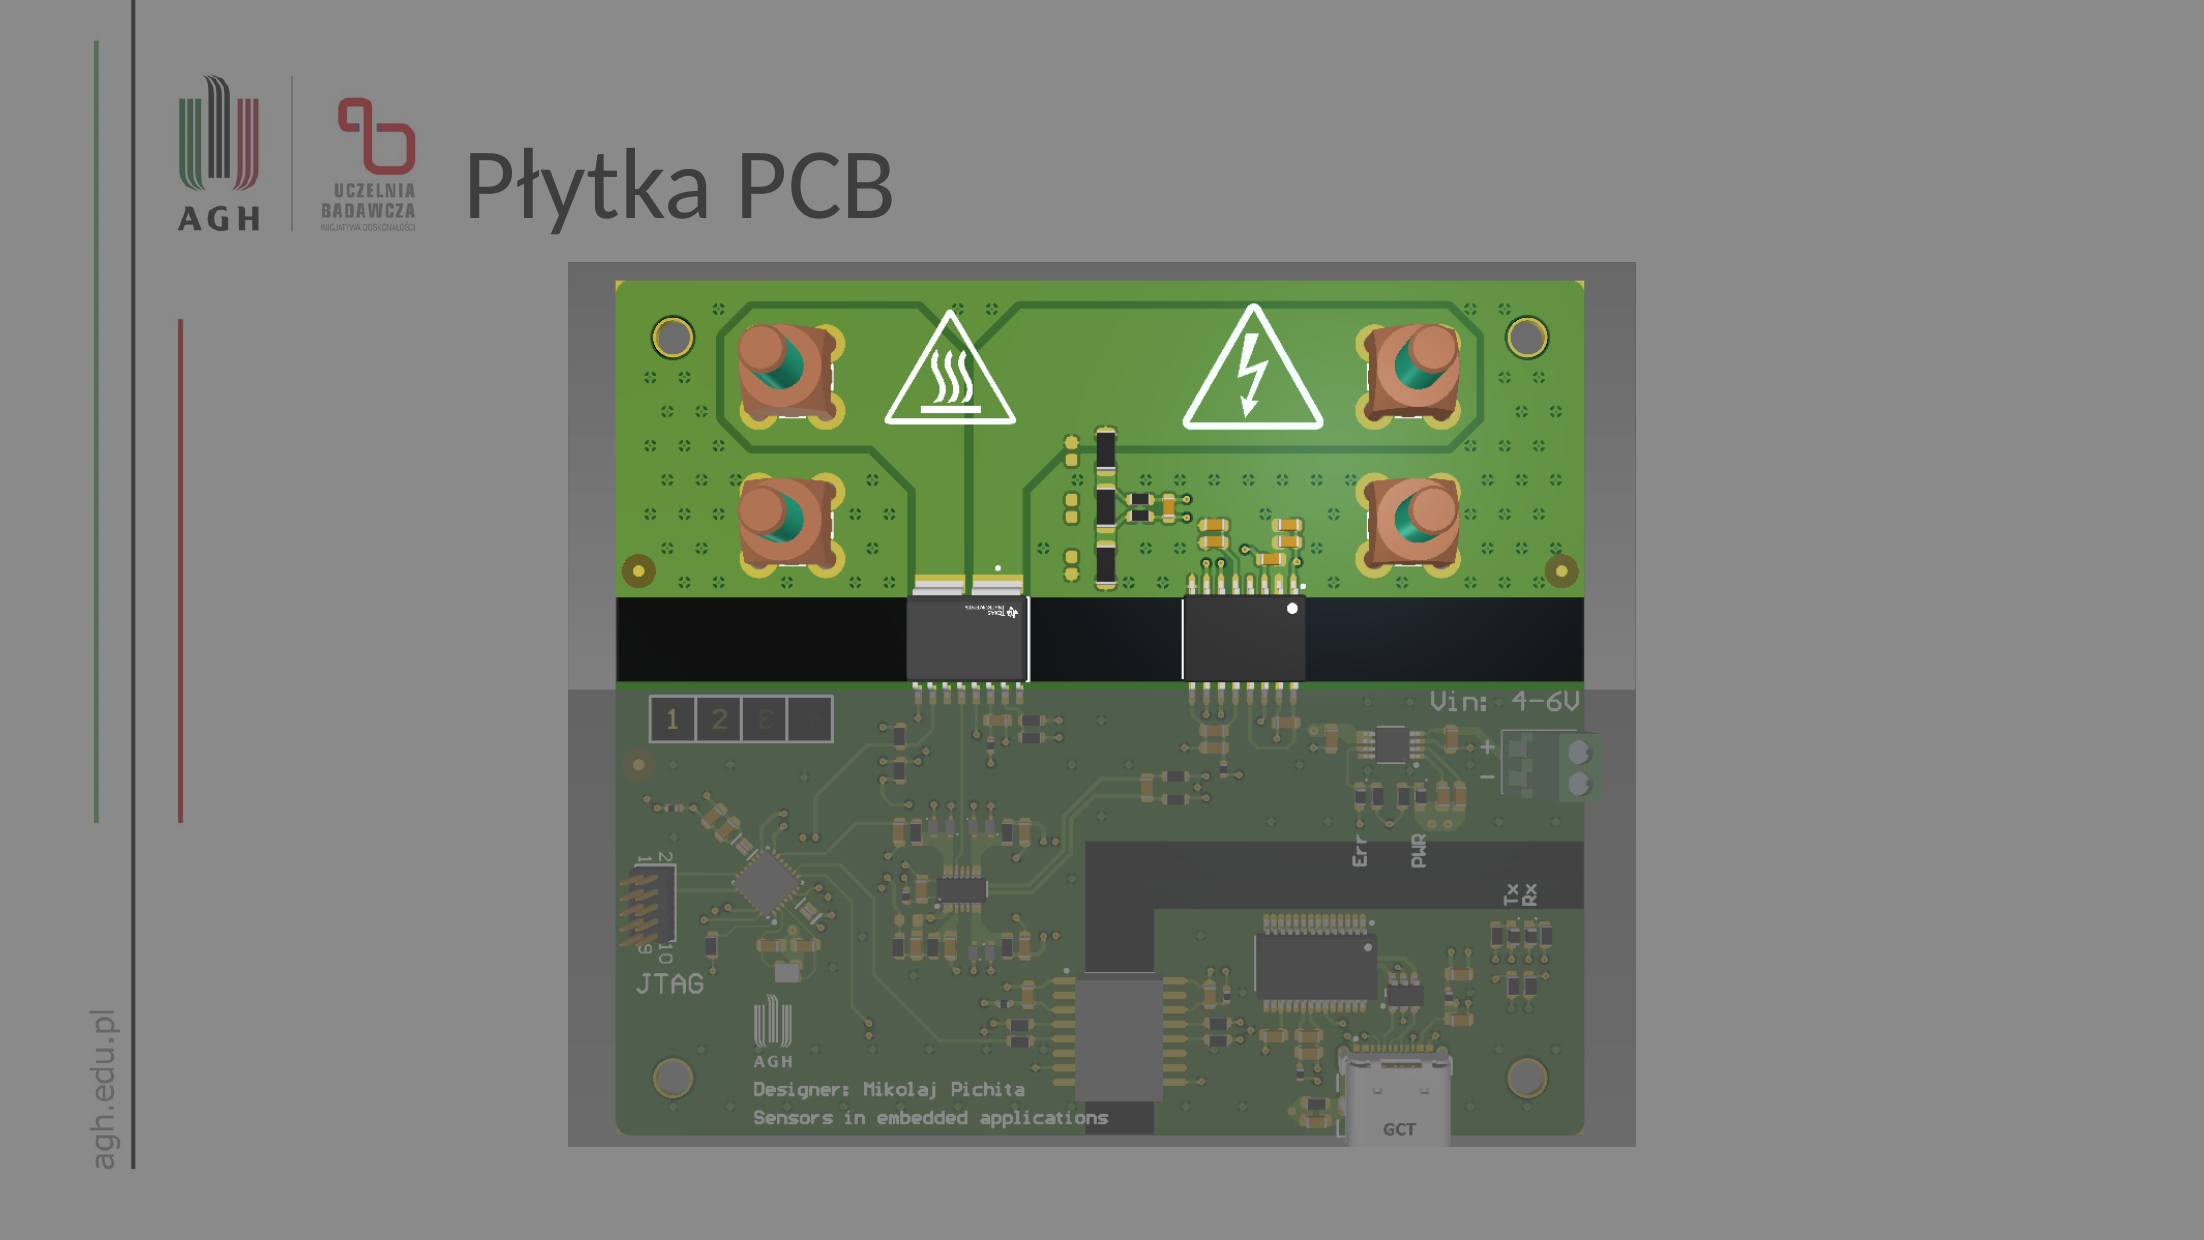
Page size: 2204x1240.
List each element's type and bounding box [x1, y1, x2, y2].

picture [567, 262, 1636, 1147]
text_box [0, 0, 2204, 1240]
